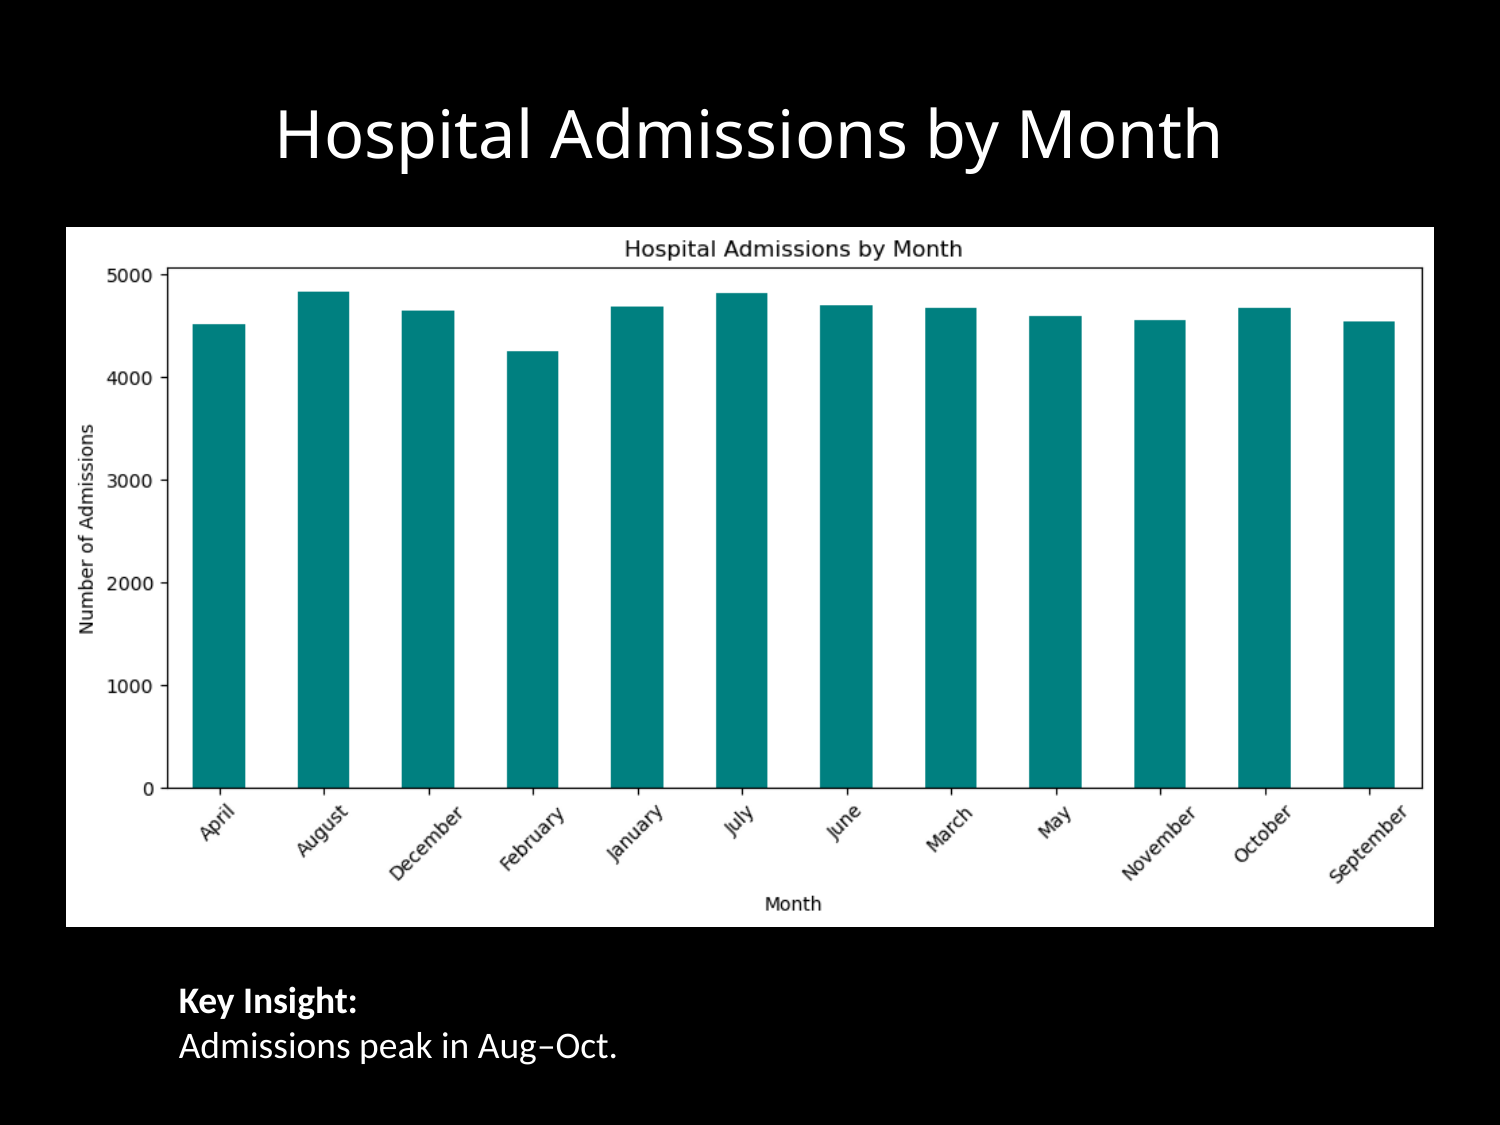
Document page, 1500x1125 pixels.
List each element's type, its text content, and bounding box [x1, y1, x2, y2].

picture [66, 227, 1434, 927]
text_box Key Insight: Admissions peak in Aug–Oct. [163, 968, 1336, 1073]
title Hospital Admissions by Month [103, 27, 1397, 227]
